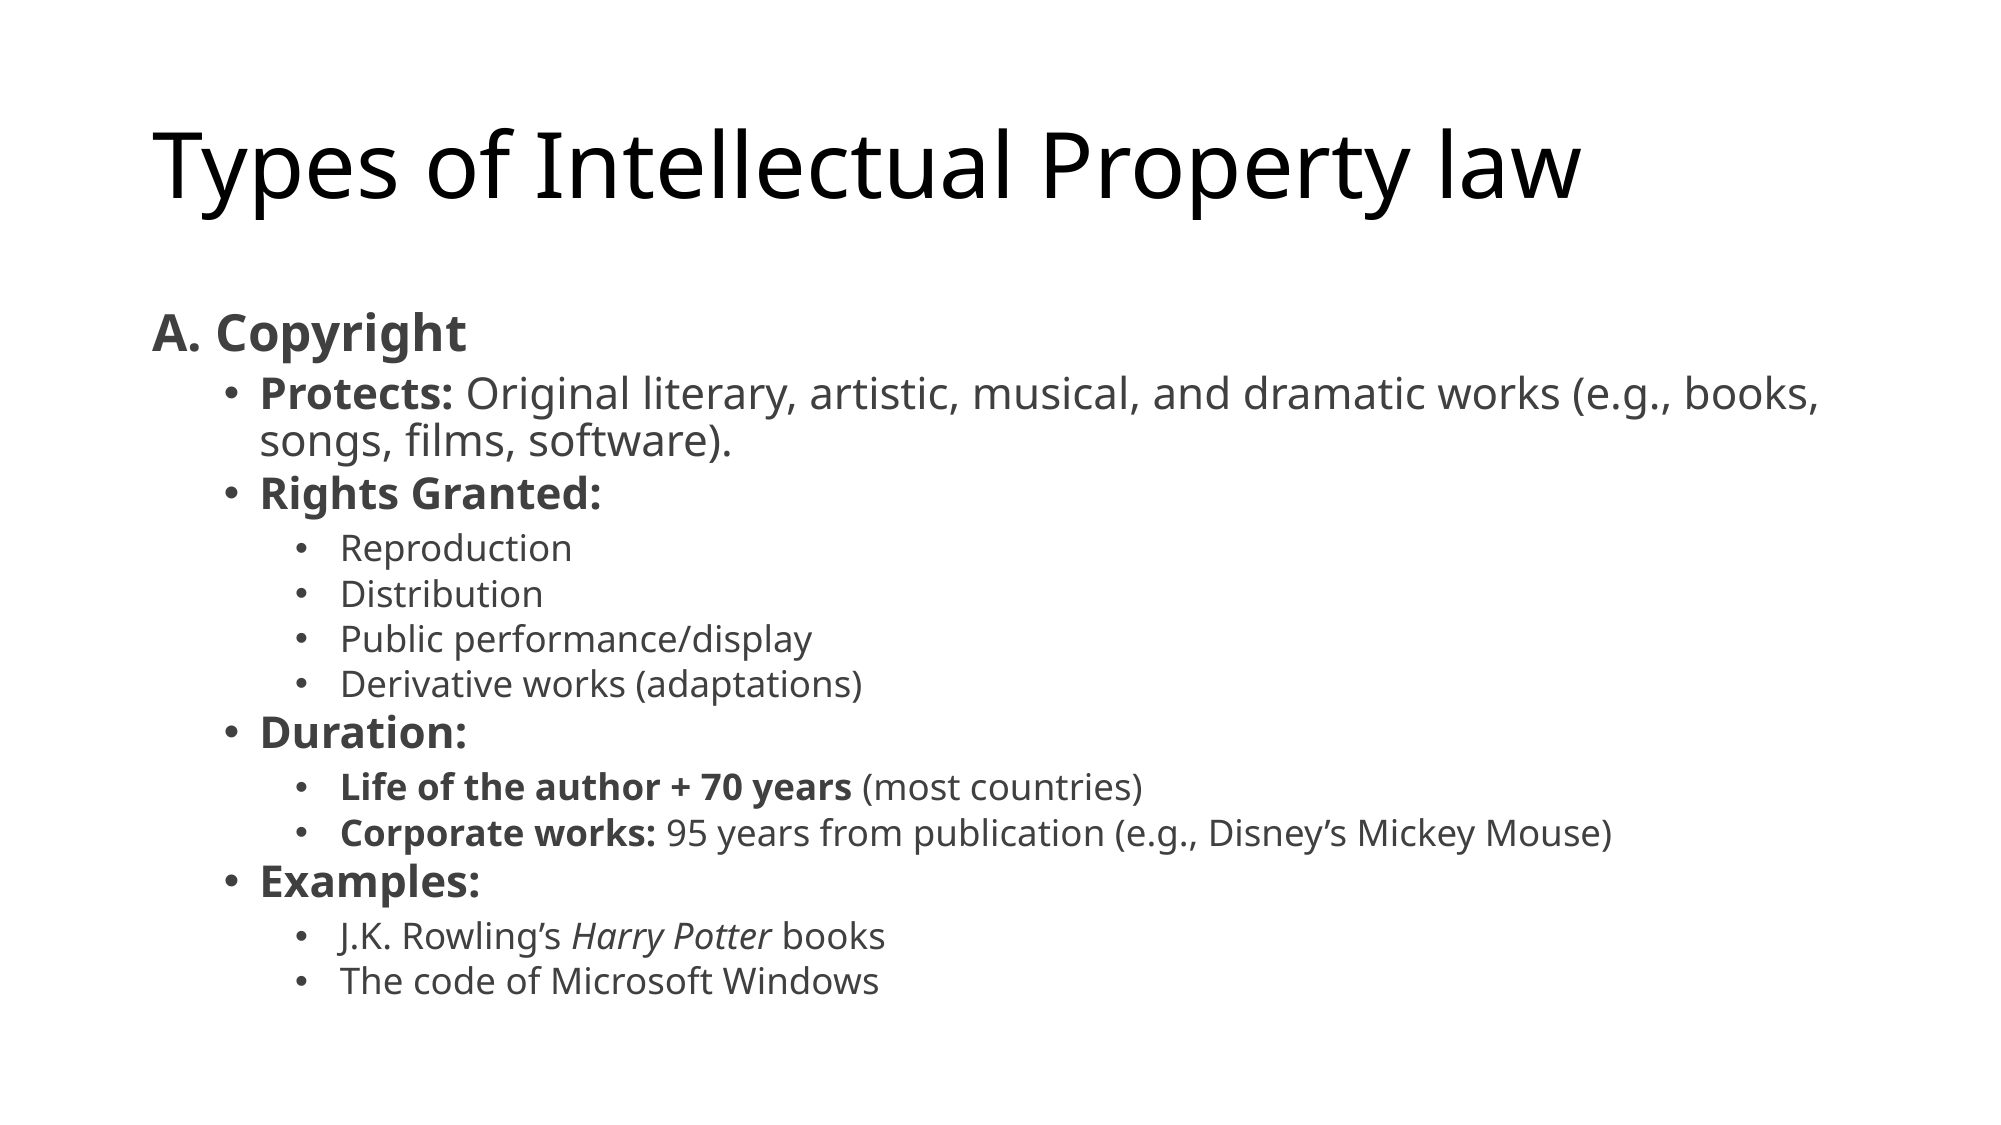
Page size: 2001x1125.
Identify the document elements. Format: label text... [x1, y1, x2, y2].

title Types of Intellectual Property law [137, 59, 1863, 278]
list A. Copyright Protects: Original literary, artistic, musical, and dramatic works (e.g., books, songs, films, software). Rights Granted: Reproduction Distribution Public performance/display Derivative works (adaptations) Duration: Life of the author + 70 years (most countries) Corporate works: 95 years from publication (e.g., Disney’s Mickey Mouse) Examples: J.K. Rowling’s Harry Potter books The code of Microsoft Windows [137, 299, 1863, 1014]
